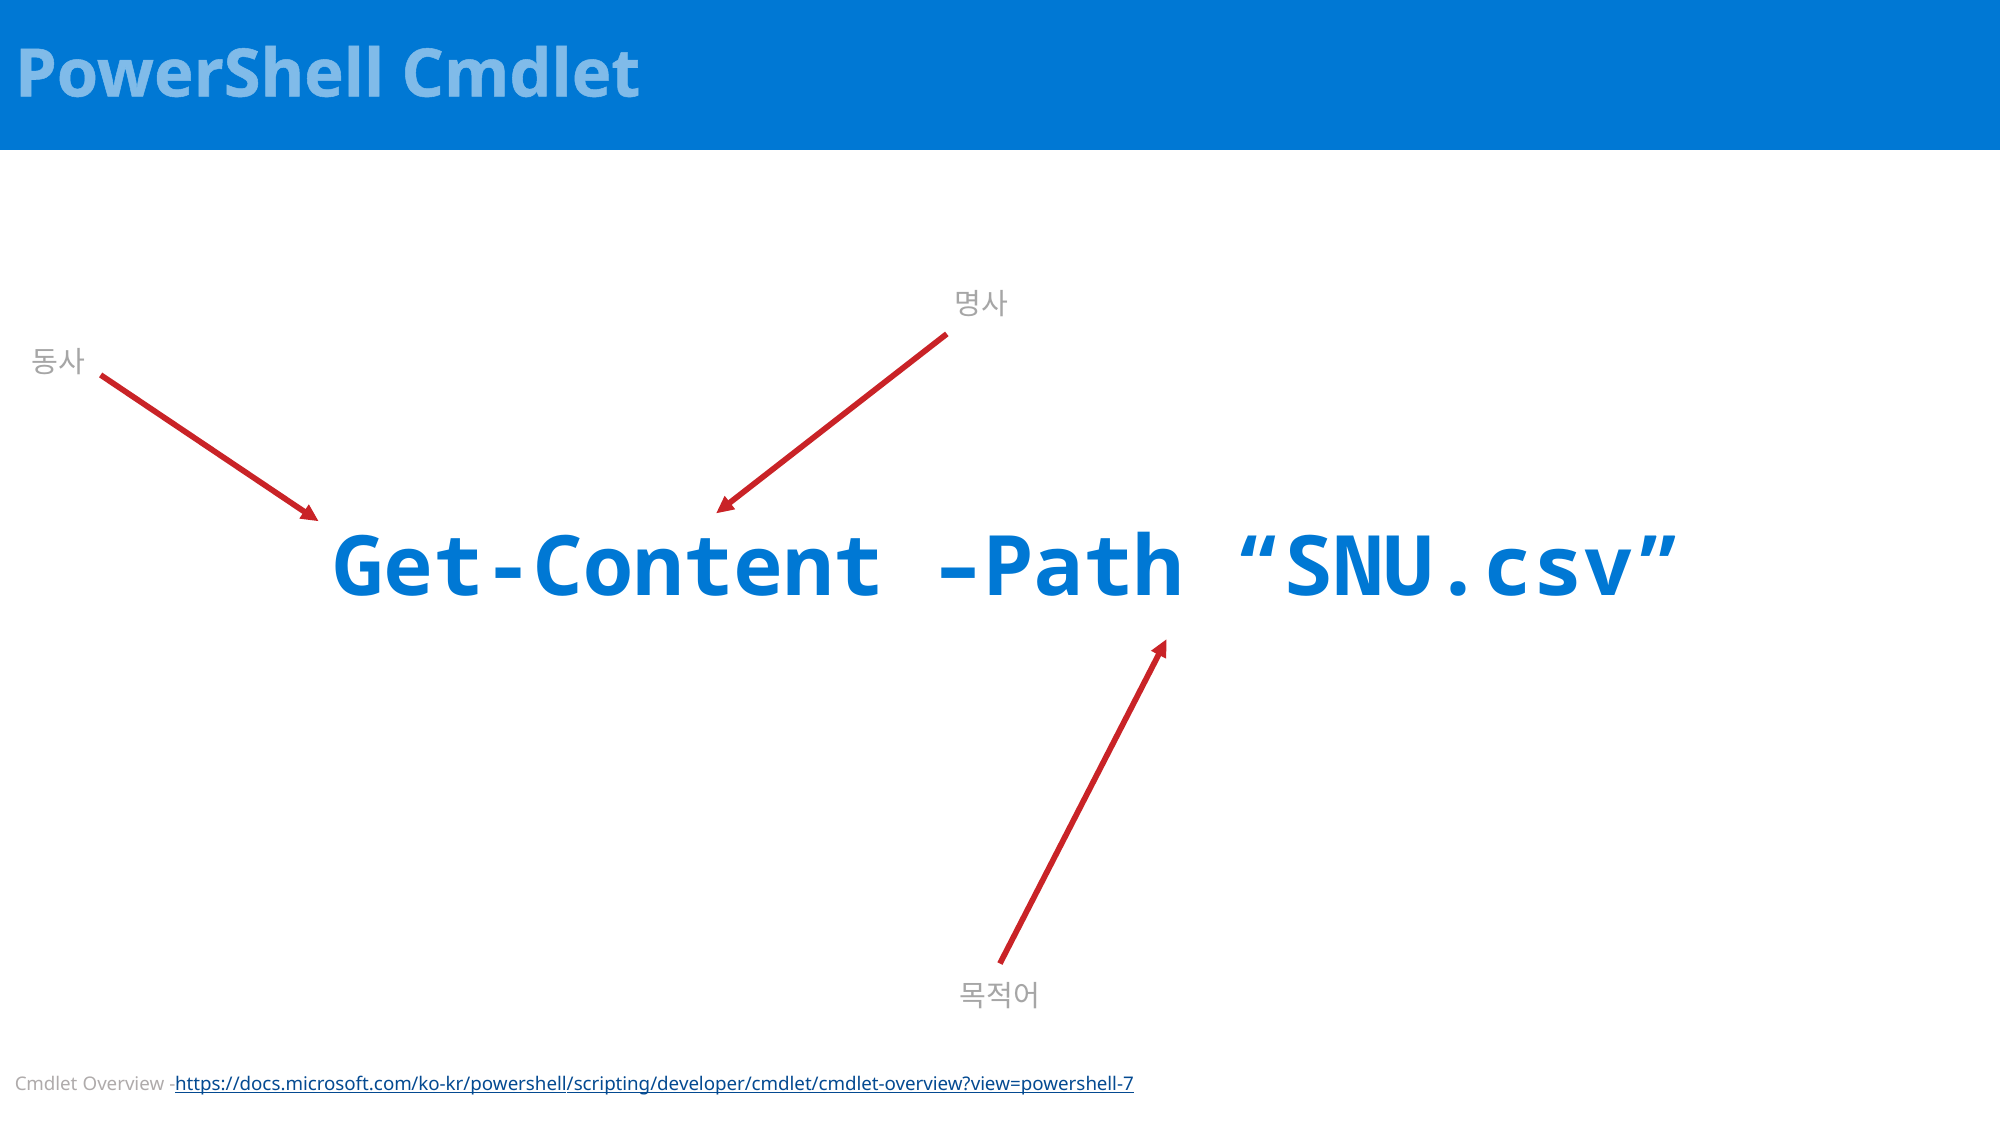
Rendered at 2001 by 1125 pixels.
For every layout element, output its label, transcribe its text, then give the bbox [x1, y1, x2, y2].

text_box 목적어 [891, 963, 1108, 1027]
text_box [100, 374, 319, 522]
text_box 동사 [0, 329, 101, 393]
list PowerShell Cmdlet [0, 0, 2000, 150]
text_box Get-Content –Path “SNU.csv” [318, 418, 1761, 707]
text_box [999, 639, 1167, 964]
text_box 명사 [807, 271, 1024, 334]
text_box Cmdlet Overview -https://docs.microsoft.com/ko-kr/powershell/scripting/developer/cmdlet/cmdlet-overview?view=powershell-7 [0, 1064, 2000, 1105]
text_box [716, 333, 947, 514]
